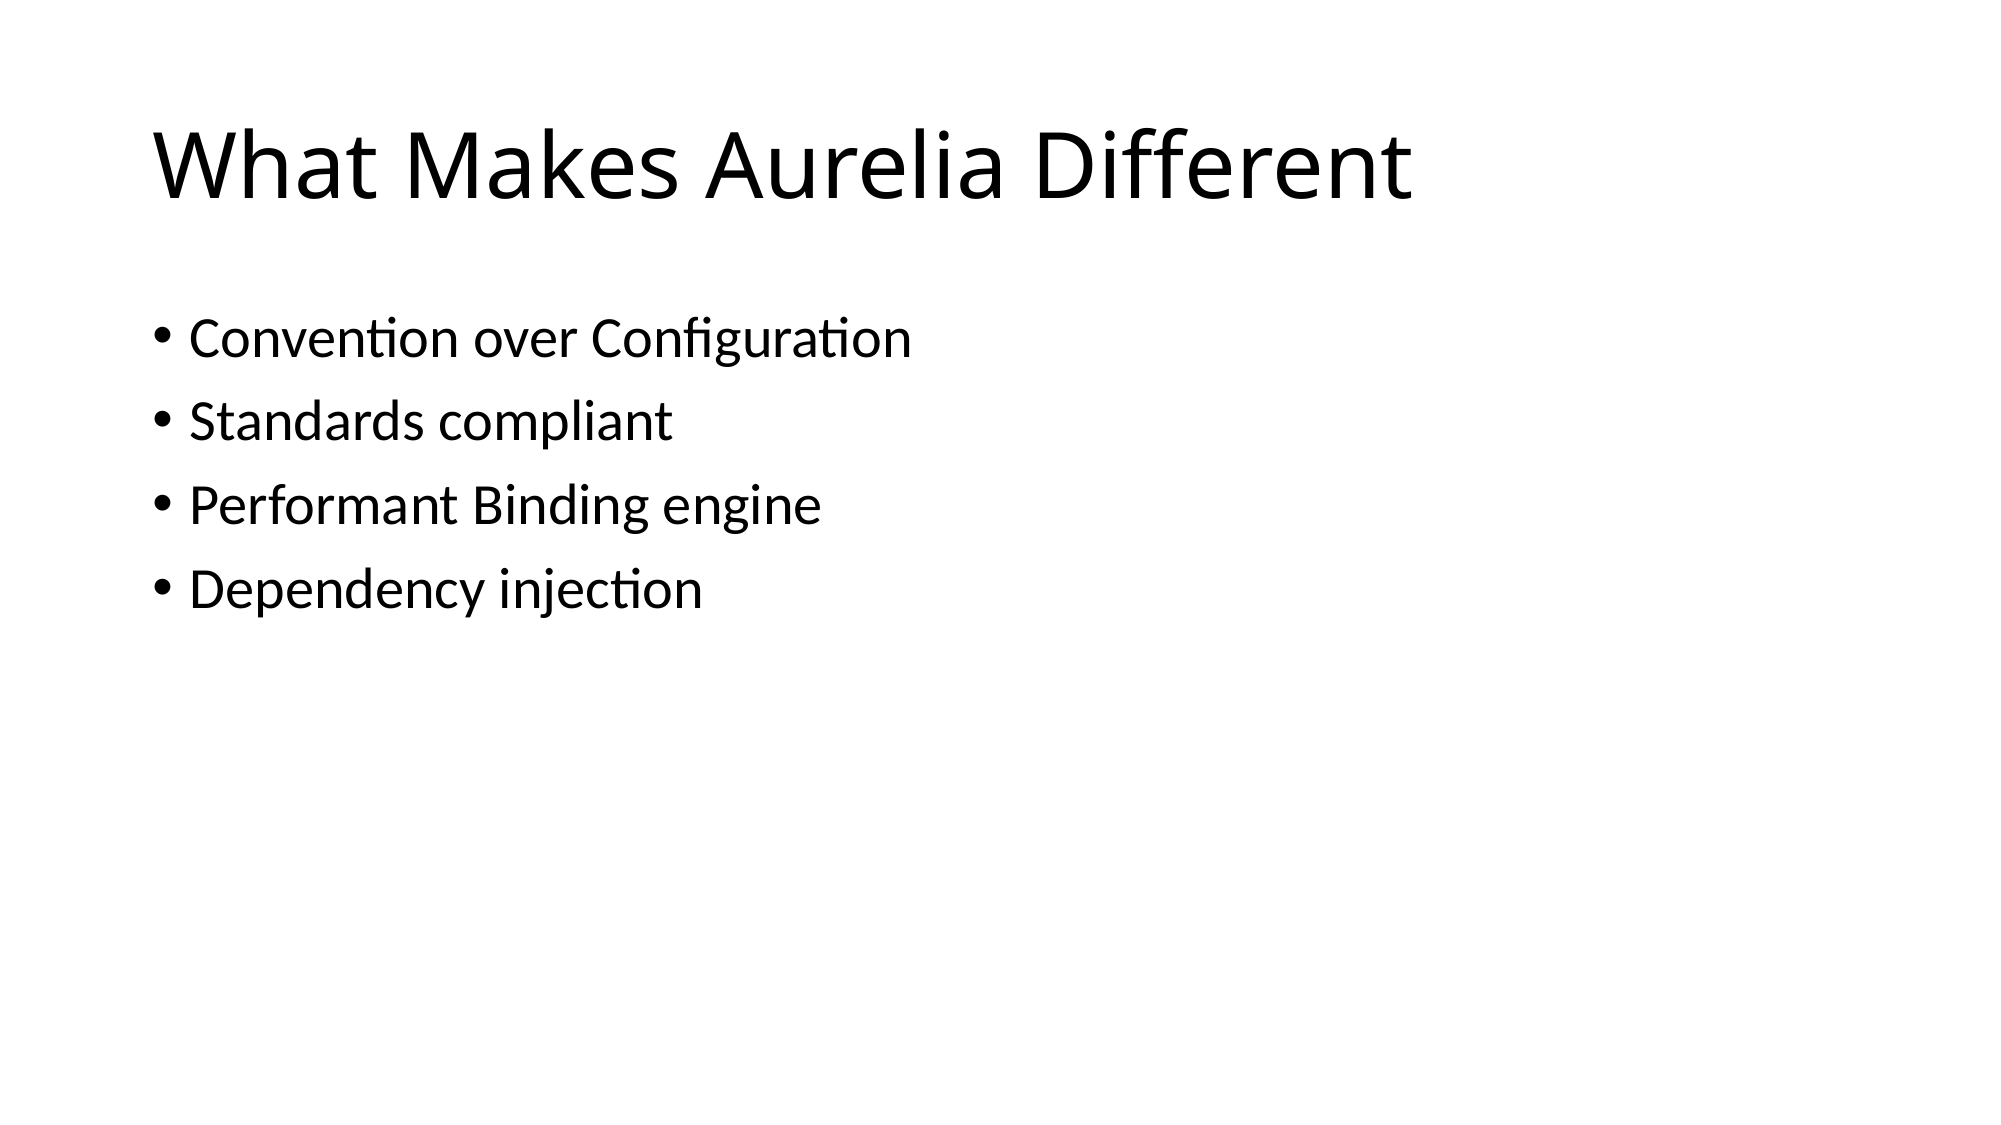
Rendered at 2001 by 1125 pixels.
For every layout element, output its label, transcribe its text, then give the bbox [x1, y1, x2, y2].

list Convention over Configuration Standards compliant Performant Binding engine Dependency injection [137, 299, 1863, 1014]
title What Makes Aurelia Different [137, 59, 1863, 278]
